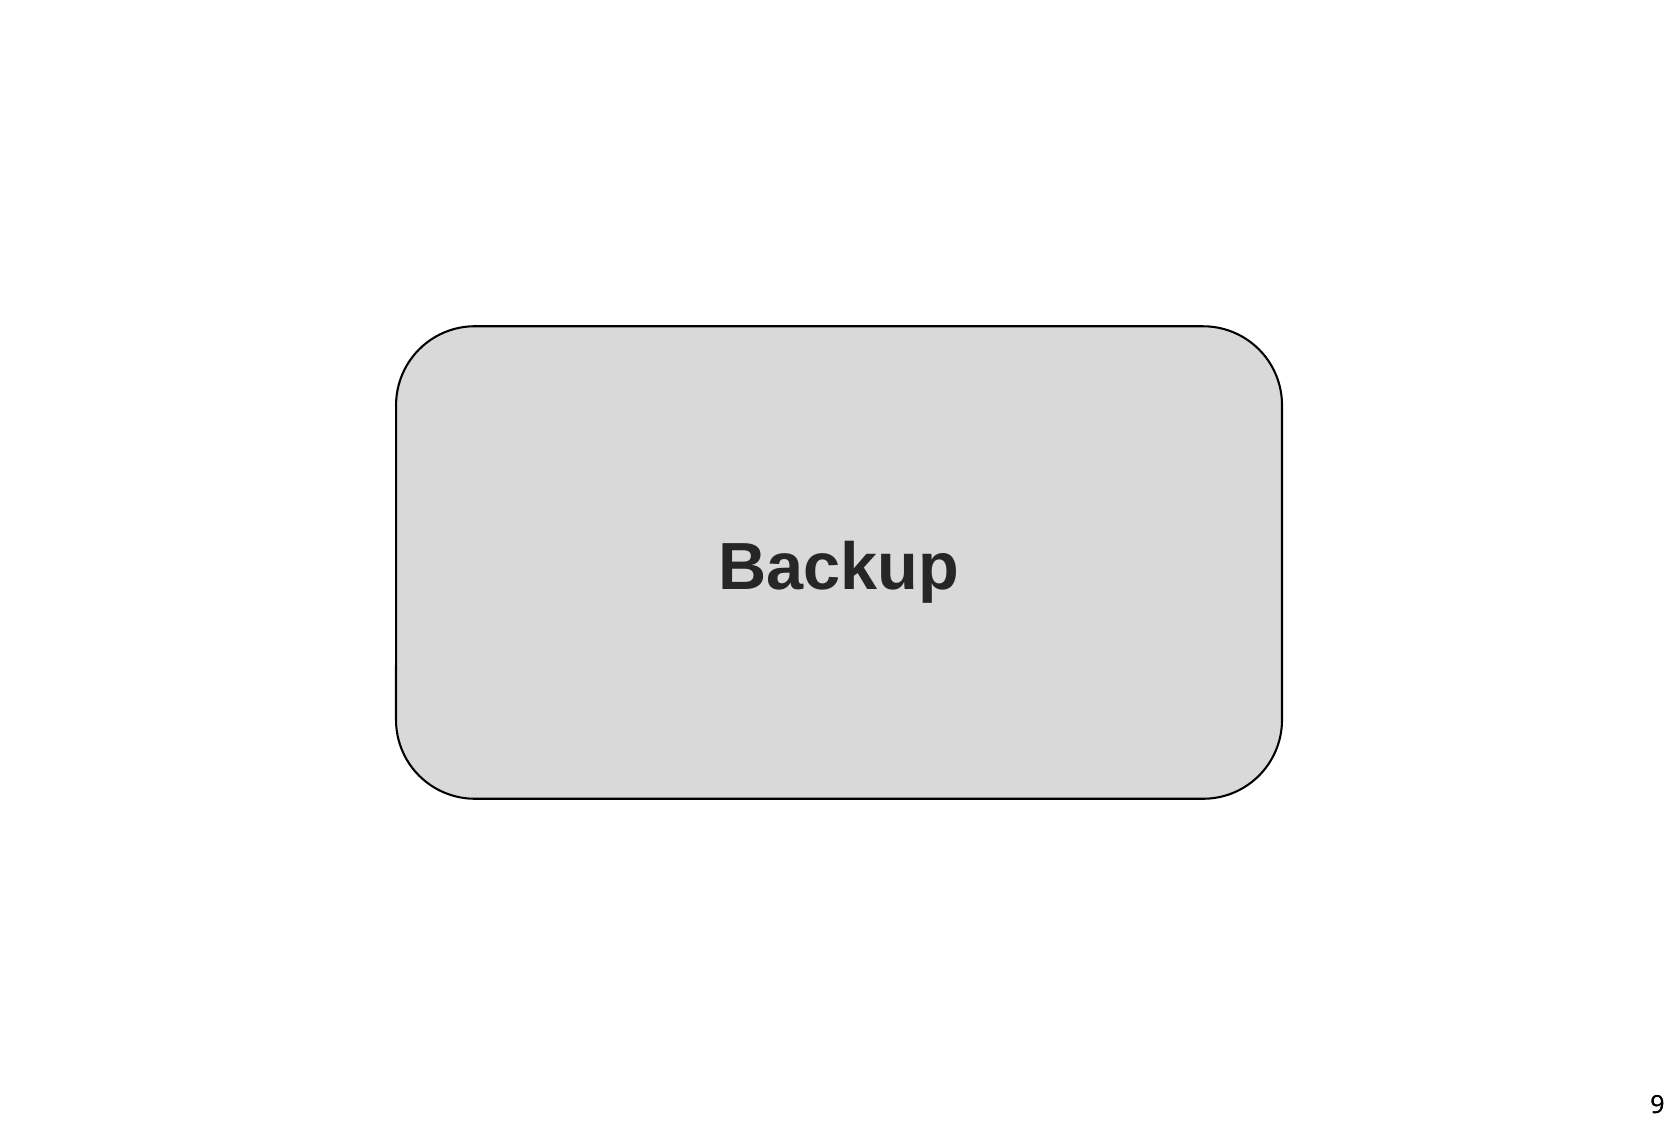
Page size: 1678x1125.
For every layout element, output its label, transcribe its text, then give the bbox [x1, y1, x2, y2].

text_box Backup [393, 324, 1285, 801]
